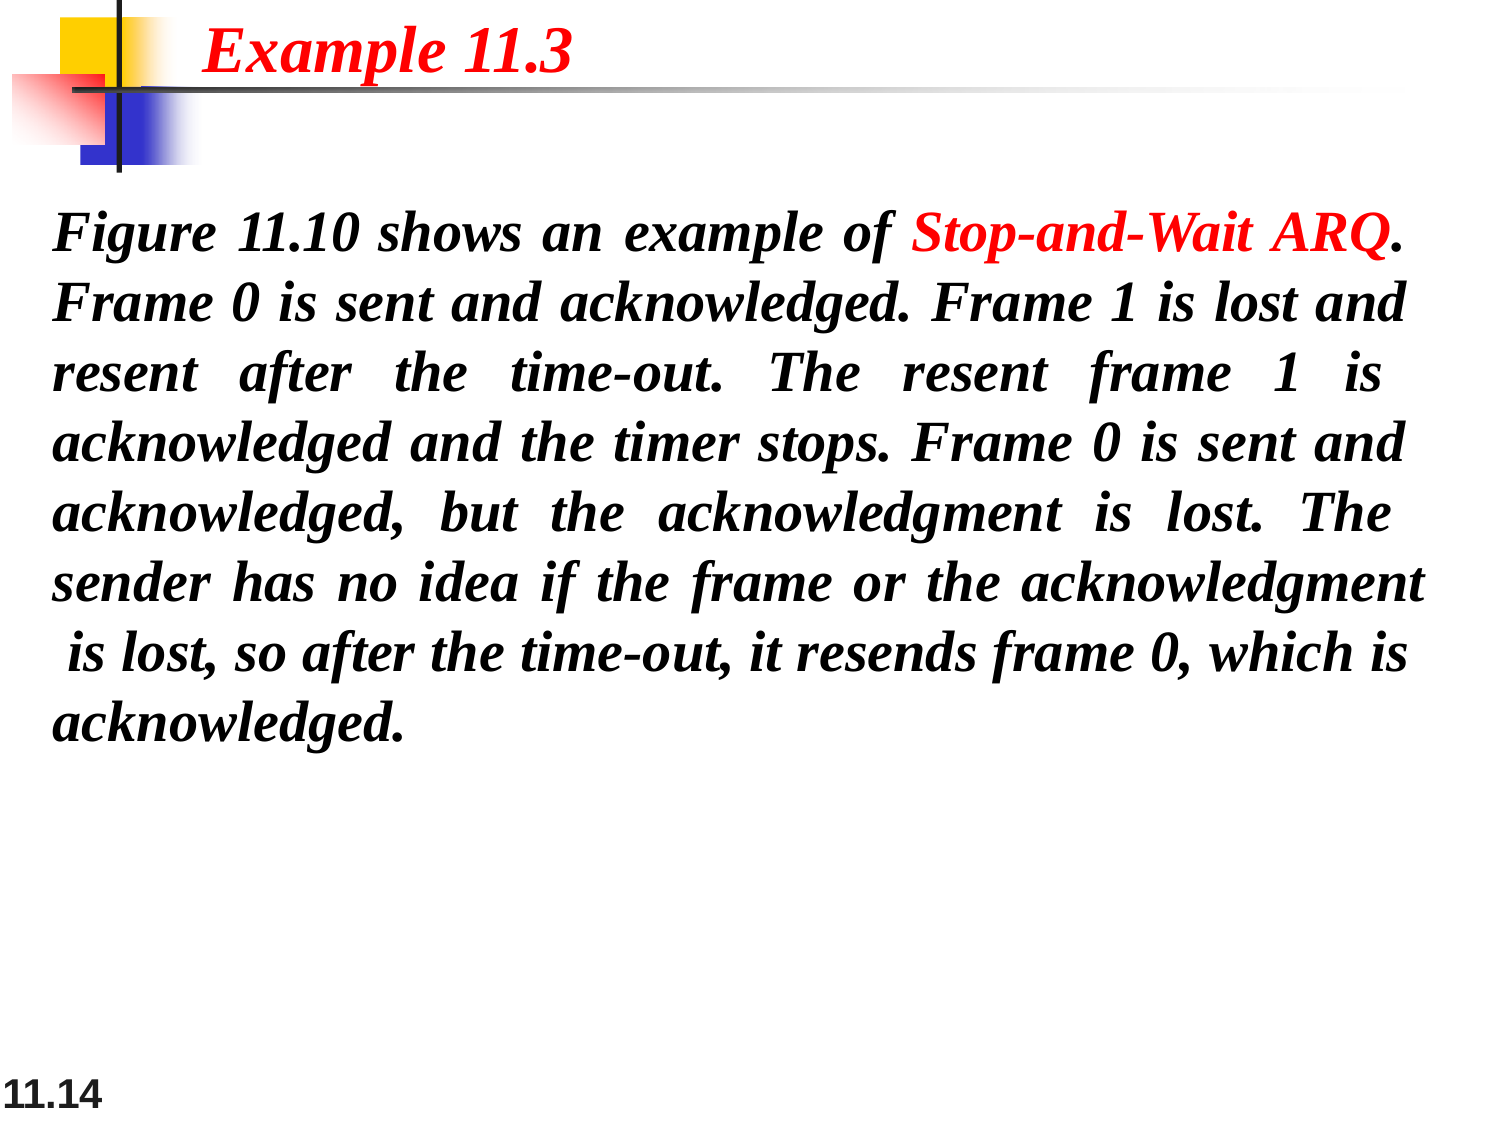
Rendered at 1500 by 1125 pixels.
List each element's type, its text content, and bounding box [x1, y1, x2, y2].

text_box Figure 11.10 shows an example of Stop-and-Wait ARQ. Frame 0 is sent and acknowledged. Frame 1 is lost and resent after the time-out. The resent frame 1 is acknowledged and the timer stops. Frame 0 is sent and acknowledged, but the acknowledgment is lost. The sender has no idea if the frame or the acknowledgment is lost, so after the time-out, it resends frame 0, which is acknowledged. [50, 190, 1426, 754]
title Example 11.3 [200, 3, 580, 194]
picture [12, 17, 200, 165]
slide_number 11.14 [0, 1068, 110, 1125]
picture [580, 87, 1422, 93]
